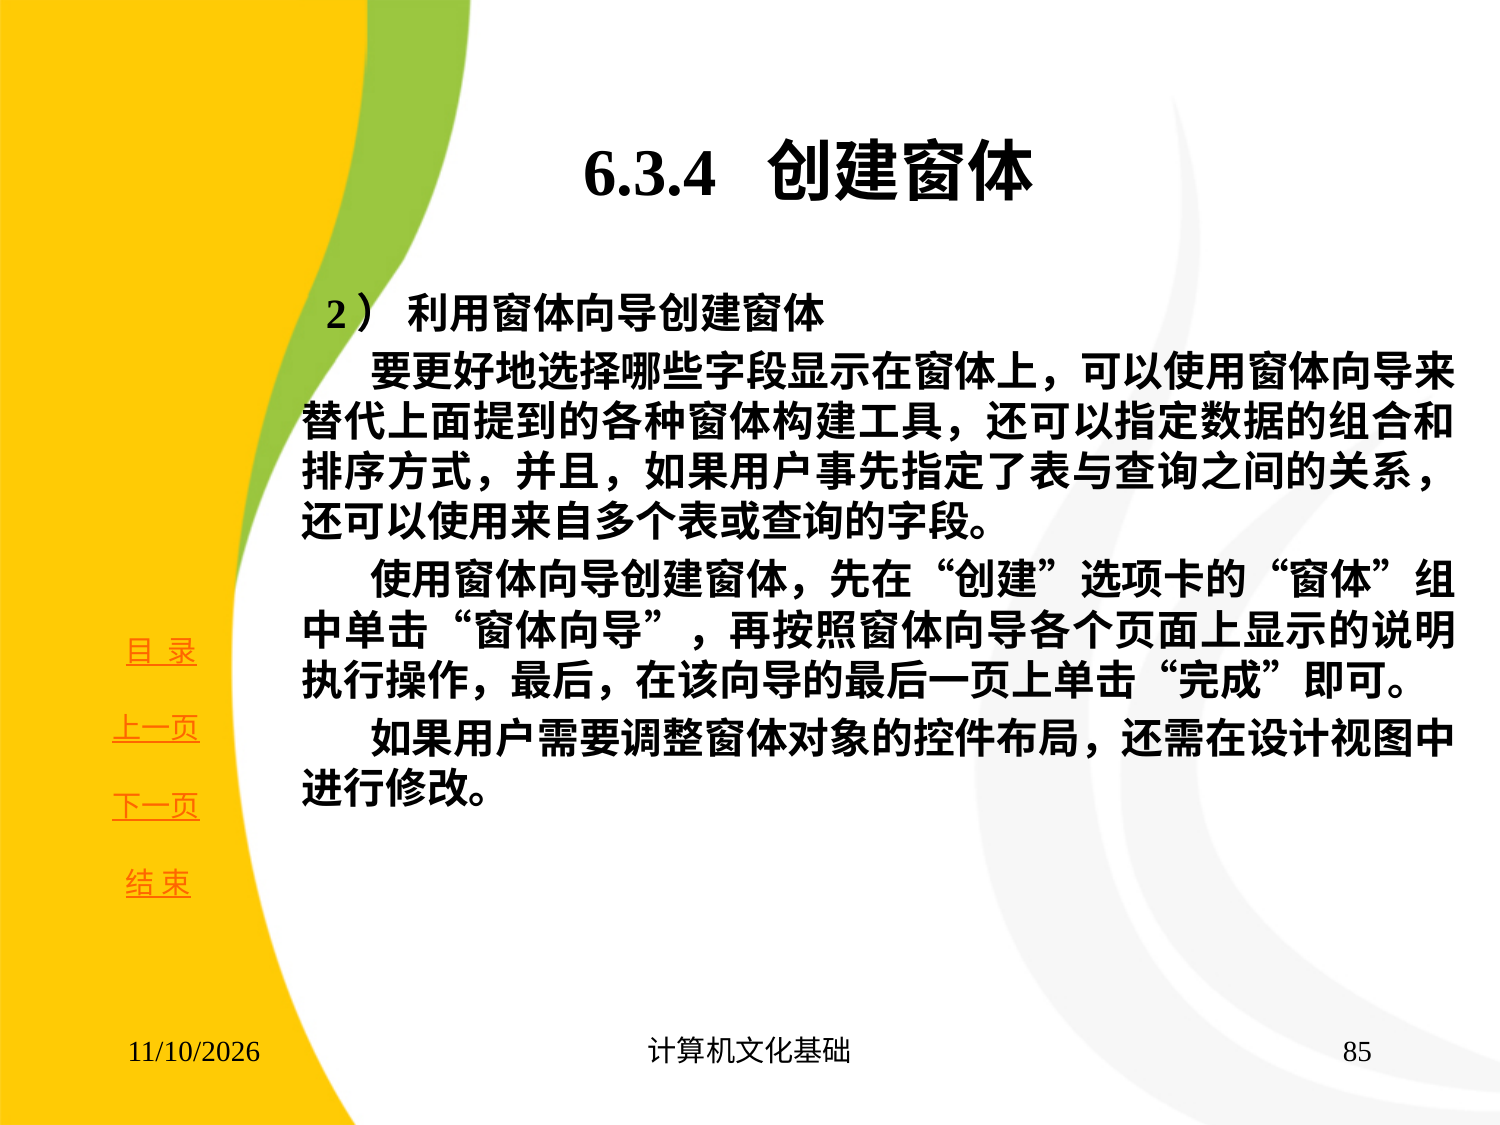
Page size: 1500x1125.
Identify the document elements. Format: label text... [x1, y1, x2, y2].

picture [0, 0, 1500, 1125]
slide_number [112, 1025, 425, 1100]
slide_number 85 [1074, 1025, 1388, 1100]
list 2） 利用窗体向导创建窗体 要更好地选择哪些字段显示在窗体上，可以使用窗体向导来替代上面提到的各种窗体构建工具，还可以指定数据的组合和排序方式，并且，如果用户事先指定了表与查询之间的关系，还可以使用来自多个表或查询的字段。 使用窗体向导创建窗体，先在“创建”选项卡的“窗体”组中单击“窗体向导”，再按照窗体向导各个页面上显示的说明执行操作，最后，在该向导的最后一页上单击“完成”即可。 如果用户需要调整窗体对象的控件布局，还需在设计视图中进行修改。 [230, 279, 1471, 929]
title 6.3.4 创建窗体 [171, 115, 1447, 303]
footer 计算机文化基础 [512, 1025, 988, 1100]
